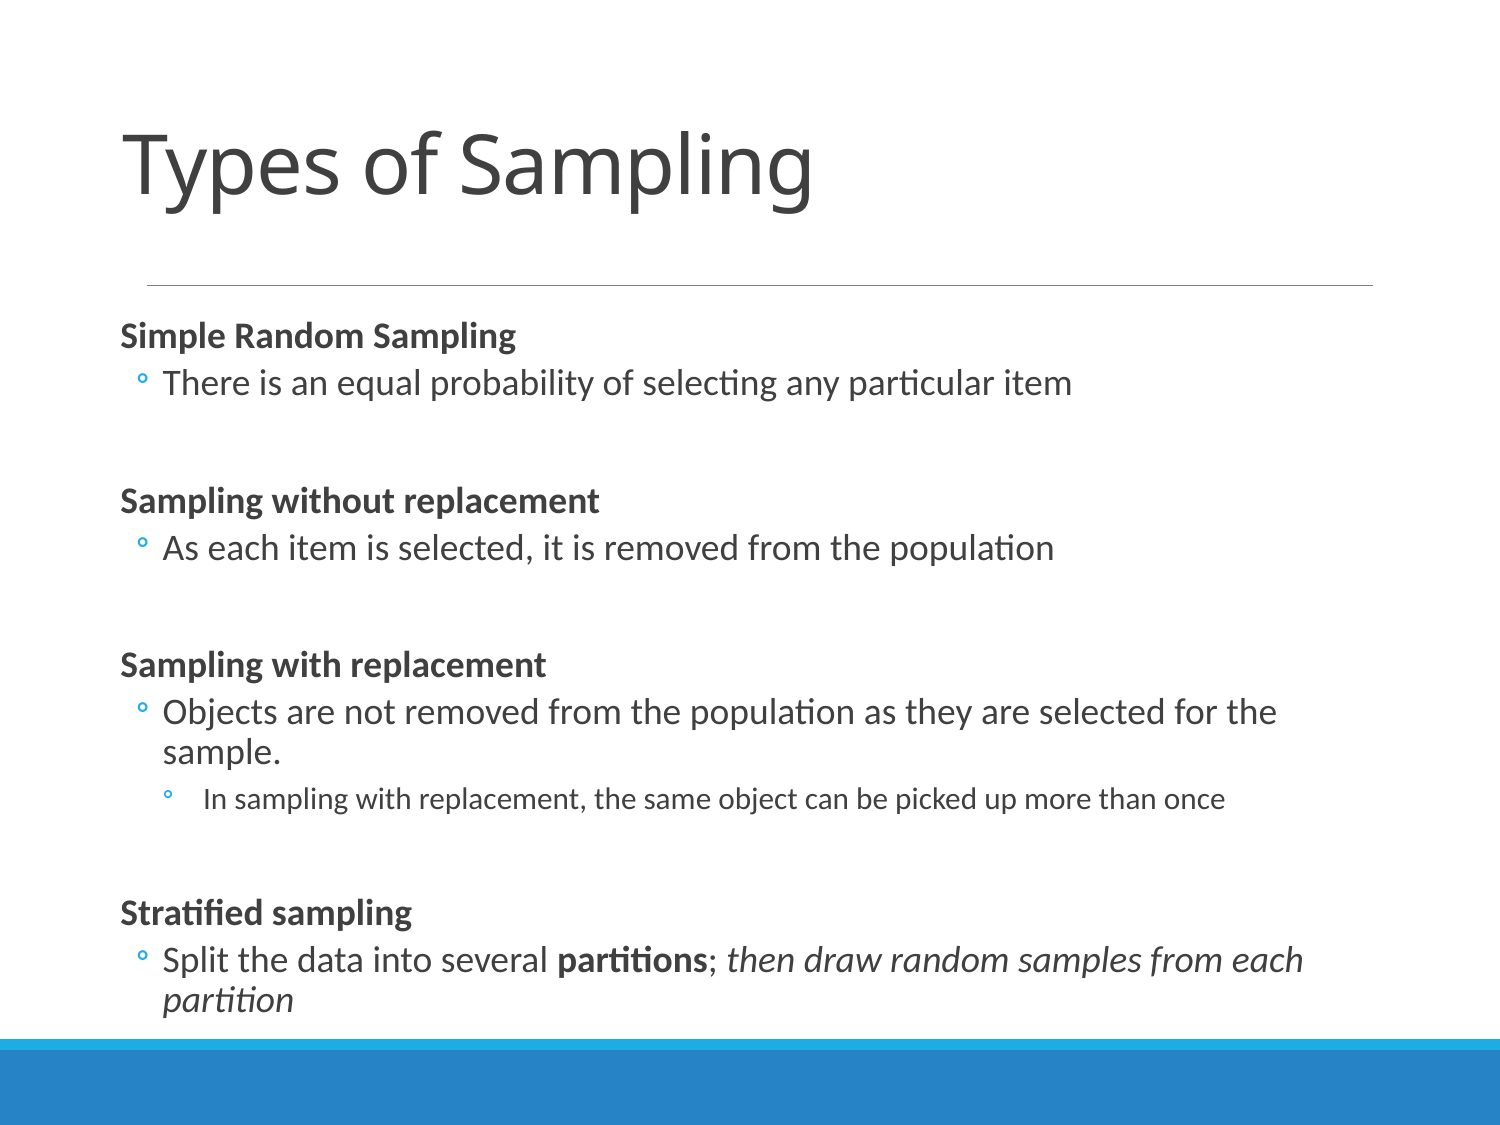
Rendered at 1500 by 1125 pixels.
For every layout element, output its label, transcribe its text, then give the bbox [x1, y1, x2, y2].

title Types of Sampling [107, 118, 1260, 219]
list Simple Random Sampling There is an equal probability of selecting any particular item Sampling without replacement As each item is selected, it is removed from the population Sampling with replacement Objects are not removed from the population as they are selected for the sample. In sampling with replacement, the same object can be picked up more than once Stratified sampling Split the data into several partitions; then draw random samples from each partition [107, 308, 1322, 1031]
